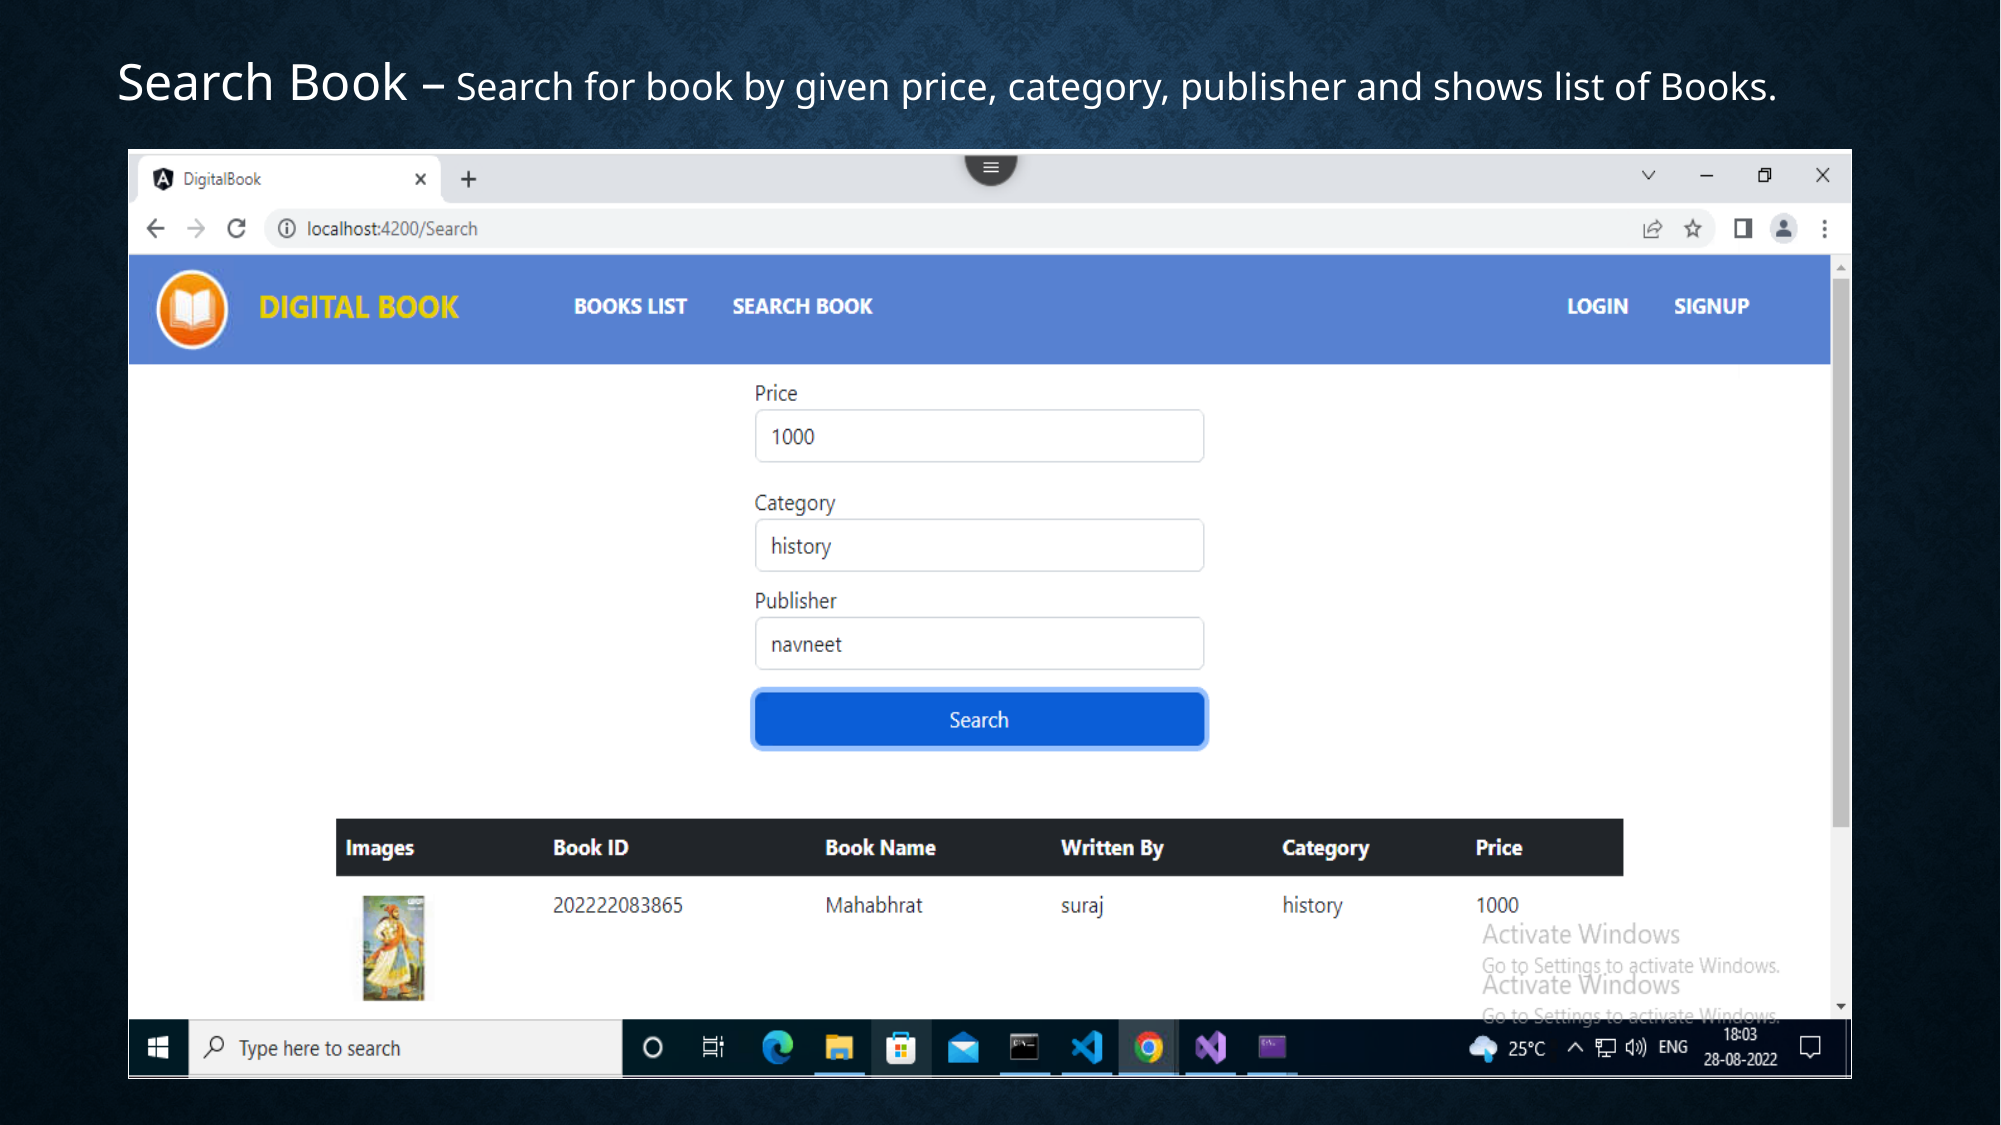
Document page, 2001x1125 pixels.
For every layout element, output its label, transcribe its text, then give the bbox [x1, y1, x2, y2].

picture [127, 149, 1852, 1079]
text_box Search Book – Search for book by given price, category, publisher and shows list of Books. [102, 42, 1794, 118]
